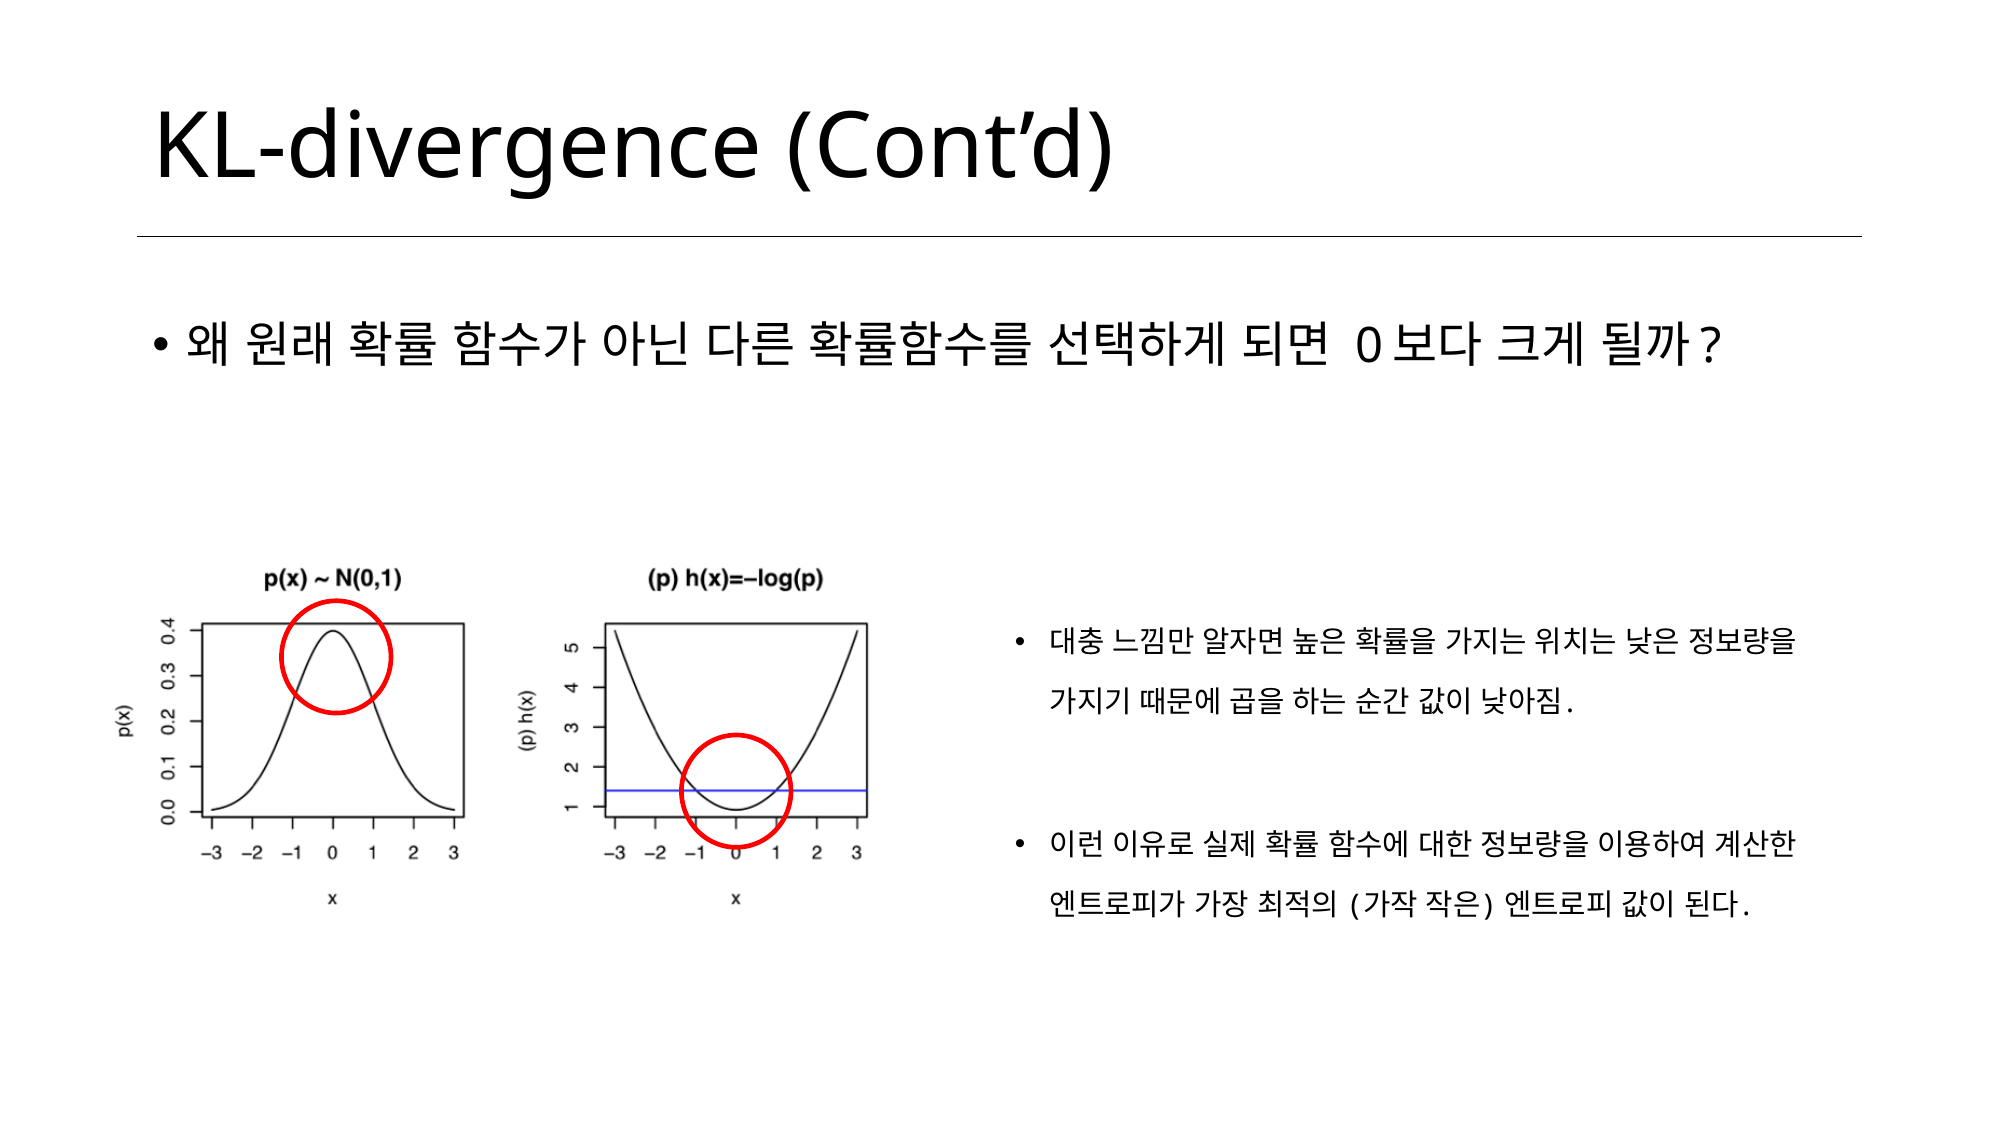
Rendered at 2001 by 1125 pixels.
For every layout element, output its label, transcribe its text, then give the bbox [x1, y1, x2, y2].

text_box 대충 느낌만 알자면 높은 확률을 가지는 위치는 낮은 정보량을 가지기 때문에 곱을 하는 순간 값이 낮아짐. 이런 이유로 실제 확률 함수에 대한 정보량을 이용하여 계산한 엔트로피가 가장 최적의 (가작 작은) 엔트로피 값이 된다. [999, 590, 1825, 993]
title KL-divergence (Cont’d) [137, 59, 1863, 237]
picture [100, 550, 894, 920]
list 왜 원래 확률 함수가 아닌 다른 확률함수를 선택하게 되면 0보다 크게 될까? [137, 312, 1863, 418]
